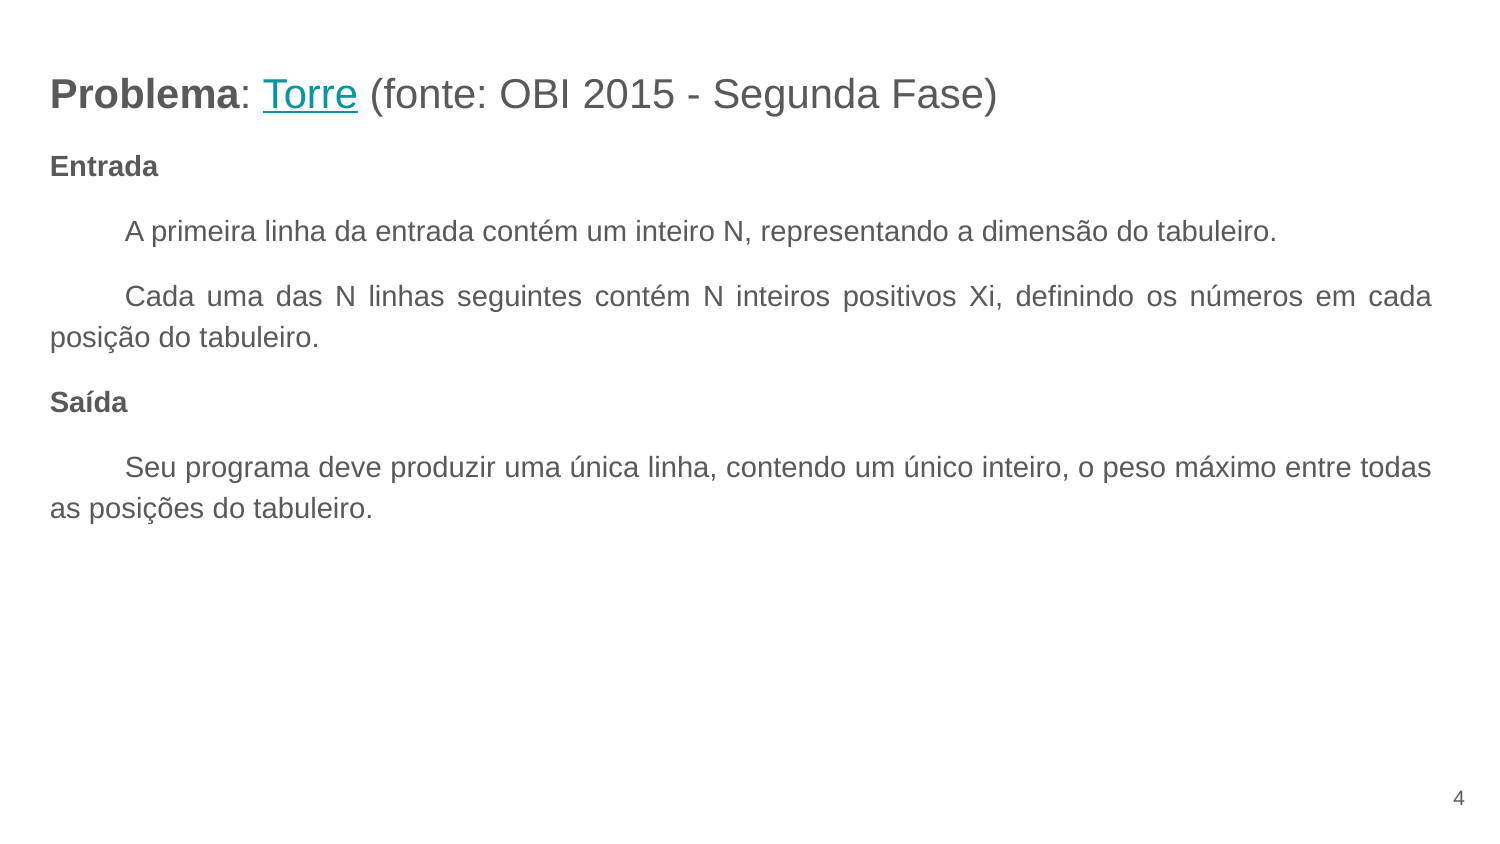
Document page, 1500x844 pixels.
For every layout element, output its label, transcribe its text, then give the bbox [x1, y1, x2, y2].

slide_number ‹#› [1389, 764, 1480, 830]
list Problema: Torre (fonte: OBI 2015 - Segunda Fase) Entrada A primeira linha da entrada contém um inteiro N, representando a dimensão do tabuleiro. Cada uma das N linhas seguintes contém N inteiros positivos Xi, definindo os números em cada posição do tabuleiro. Saída Seu programa deve produzir uma única linha, contendo um único inteiro, o peso máximo entre todas as posições do tabuleiro. [34, 44, 1449, 824]
